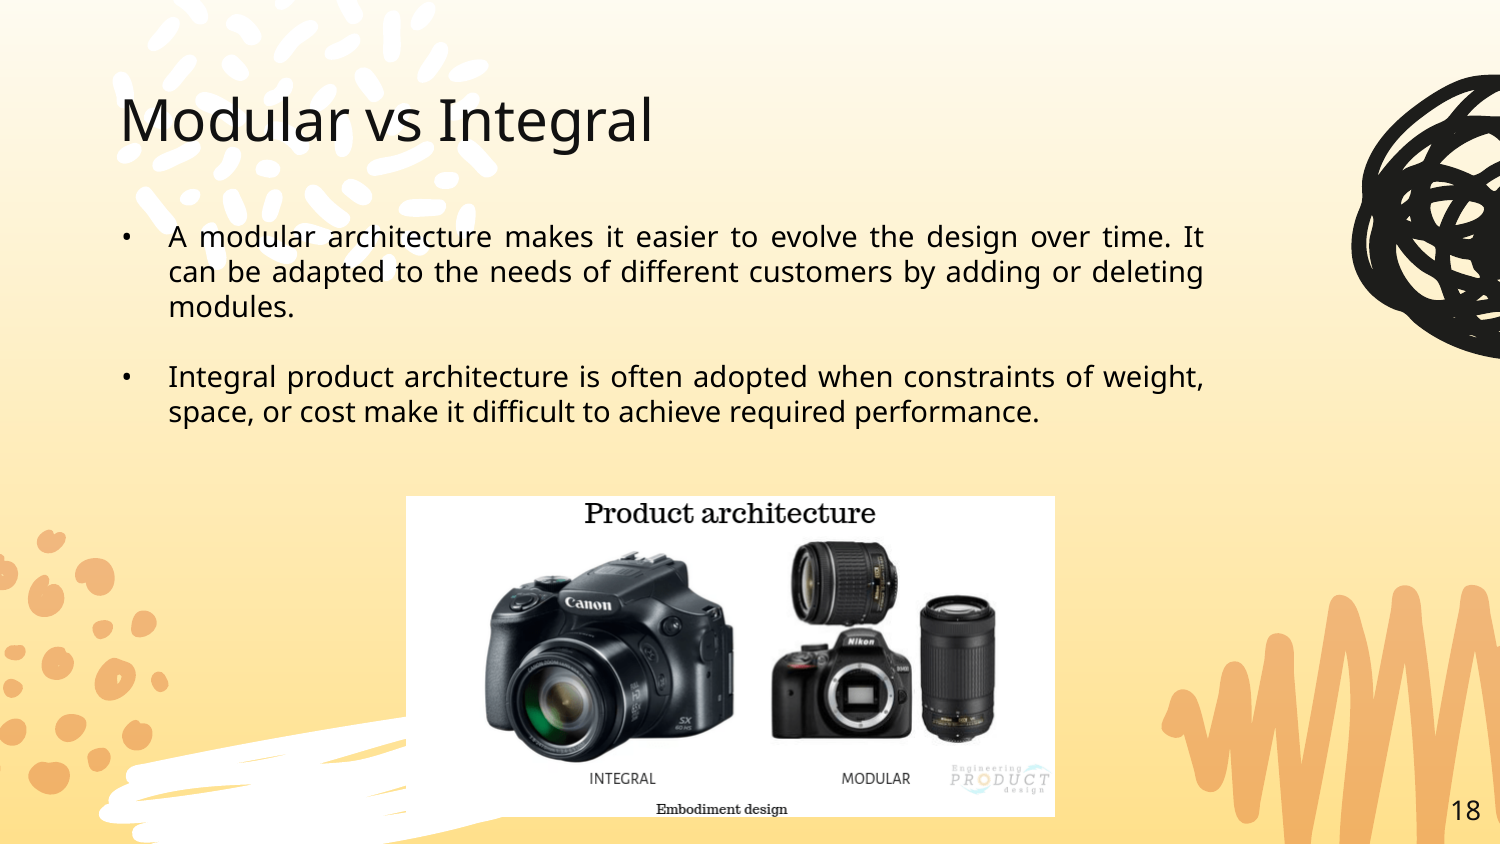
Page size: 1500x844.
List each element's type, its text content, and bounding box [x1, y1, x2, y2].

text_box A modular architecture makes it easier to evolve the design over time. It can be adapted to the needs of different customers by adding or deleting modules. Integral product architecture is often adopted when constraints of weight, space, or cost make it difficult to achieve required performance. [106, 211, 1221, 436]
picture [406, 496, 1055, 817]
title Modular vs Integral [119, 51, 1221, 154]
slide_number 18 [1391, 779, 1482, 844]
